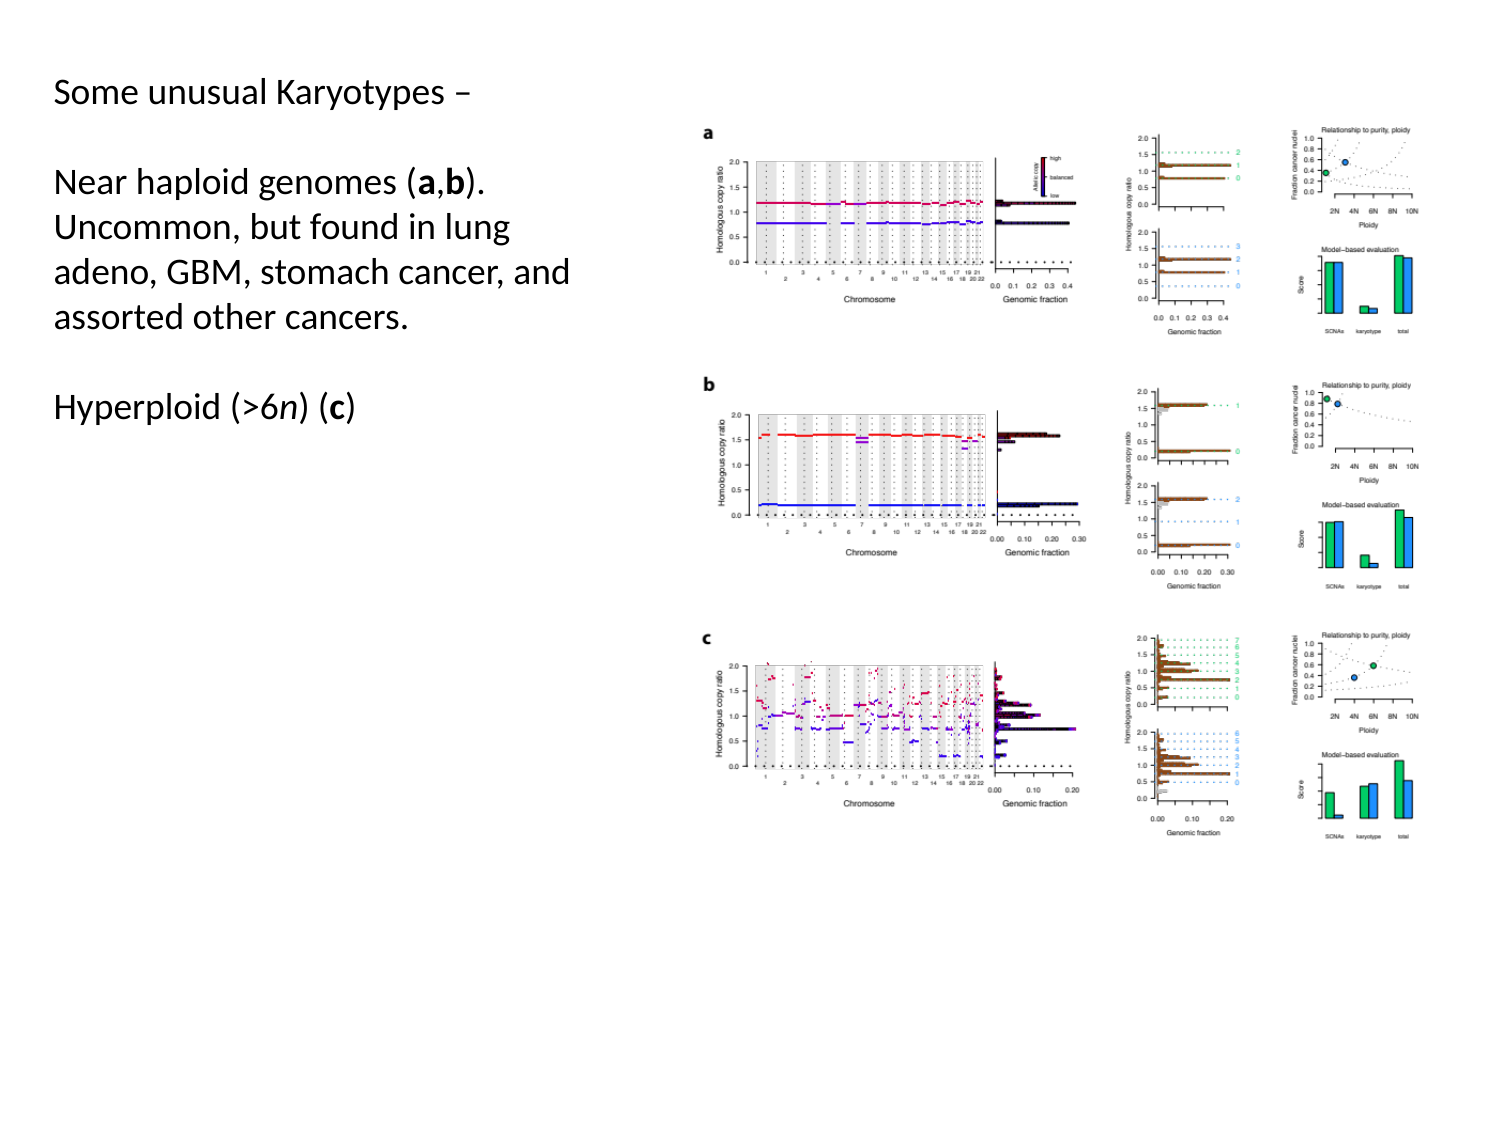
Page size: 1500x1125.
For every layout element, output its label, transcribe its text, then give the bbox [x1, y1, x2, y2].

text_box Some unusual Karyotypes – Near haploid genomes (a,b). Uncommon, but found in lung adeno, GBM, stomach cancer, and assorted other cancers. Hyperploid (>6n) (c) [38, 59, 588, 435]
picture [630, 46, 1500, 1125]
